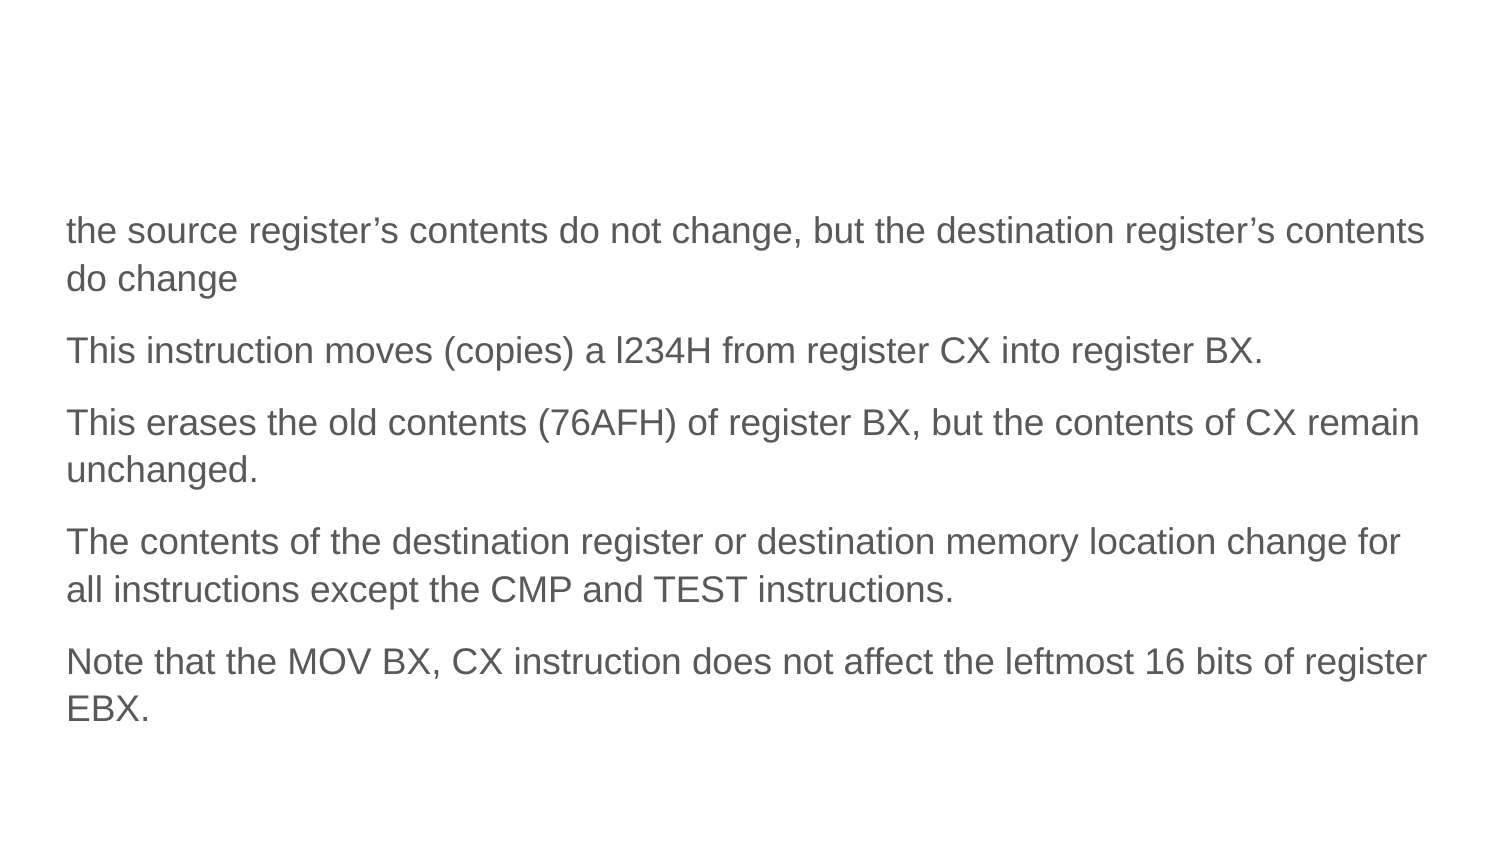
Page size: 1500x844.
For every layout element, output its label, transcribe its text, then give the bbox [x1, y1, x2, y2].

list the source register’s contents do not change, but the destination register’s contents do change This instruction moves (copies) a l234H from register CX into register BX. This erases the old contents (76AFH) of register BX, but the contents of CX remain unchanged. The contents of the destination register or destination memory location change for all instructions except the CMP and TEST instructions. Note that the MOV BX, CX instruction does not affect the leftmost 16 bits of register EBX. [51, 189, 1449, 750]
